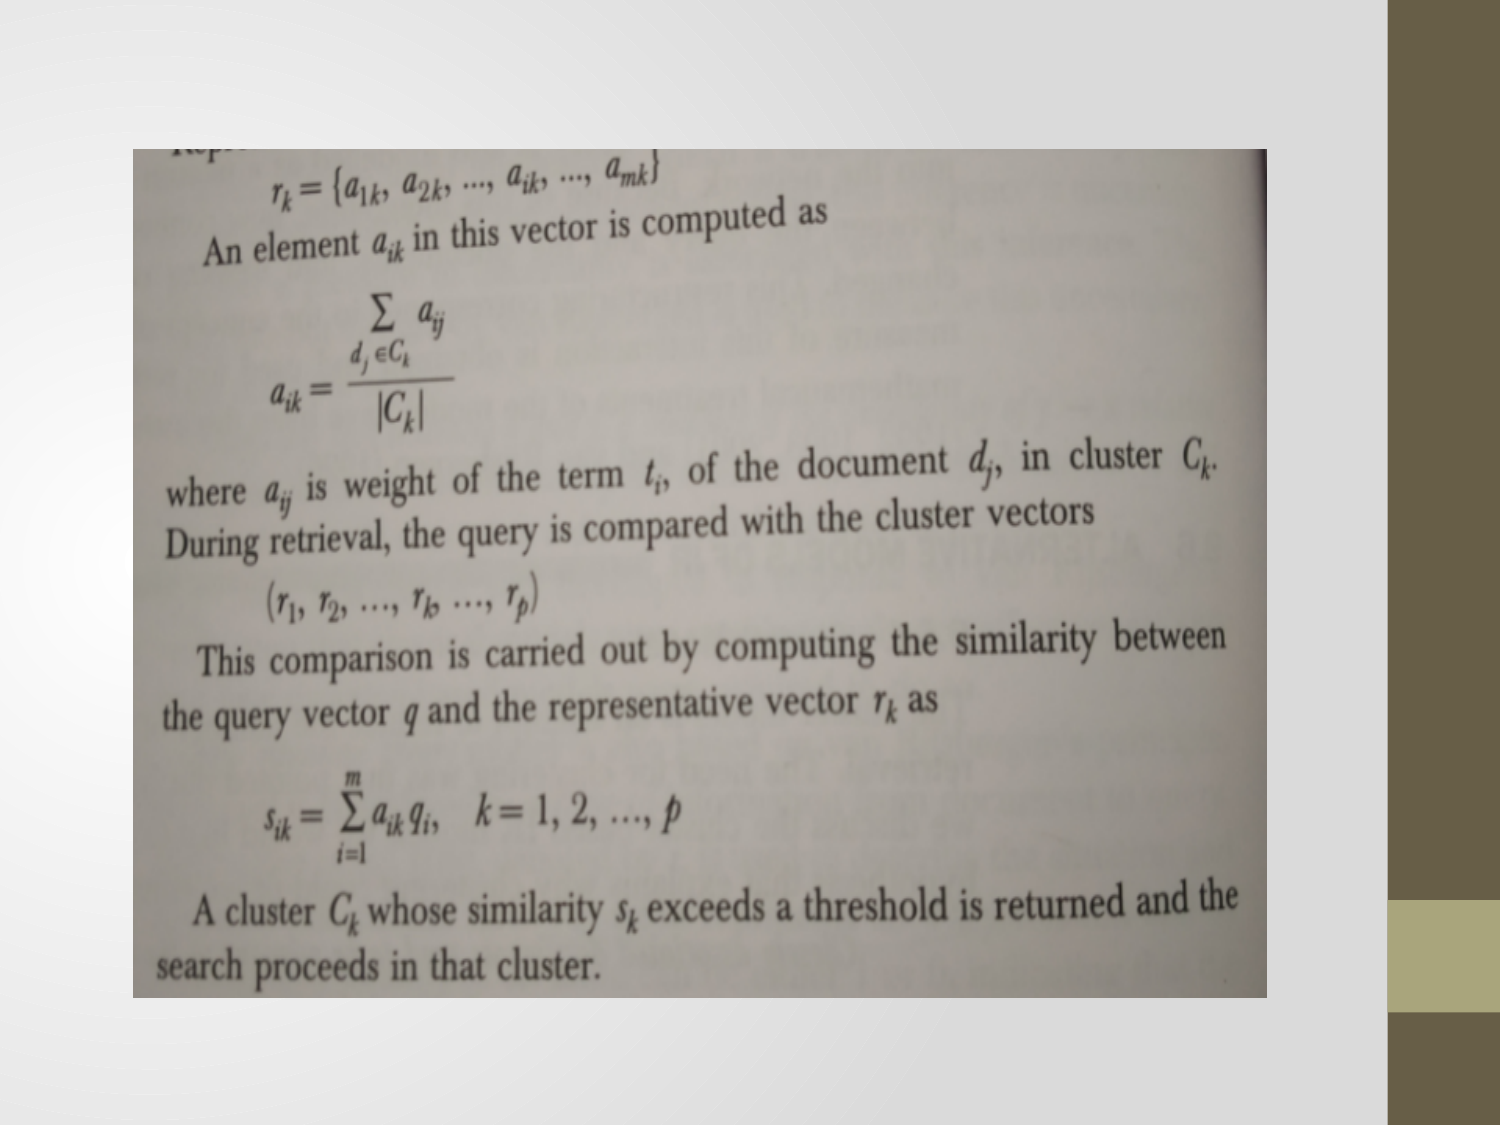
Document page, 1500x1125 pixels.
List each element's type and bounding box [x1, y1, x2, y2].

list [132, 149, 1267, 999]
